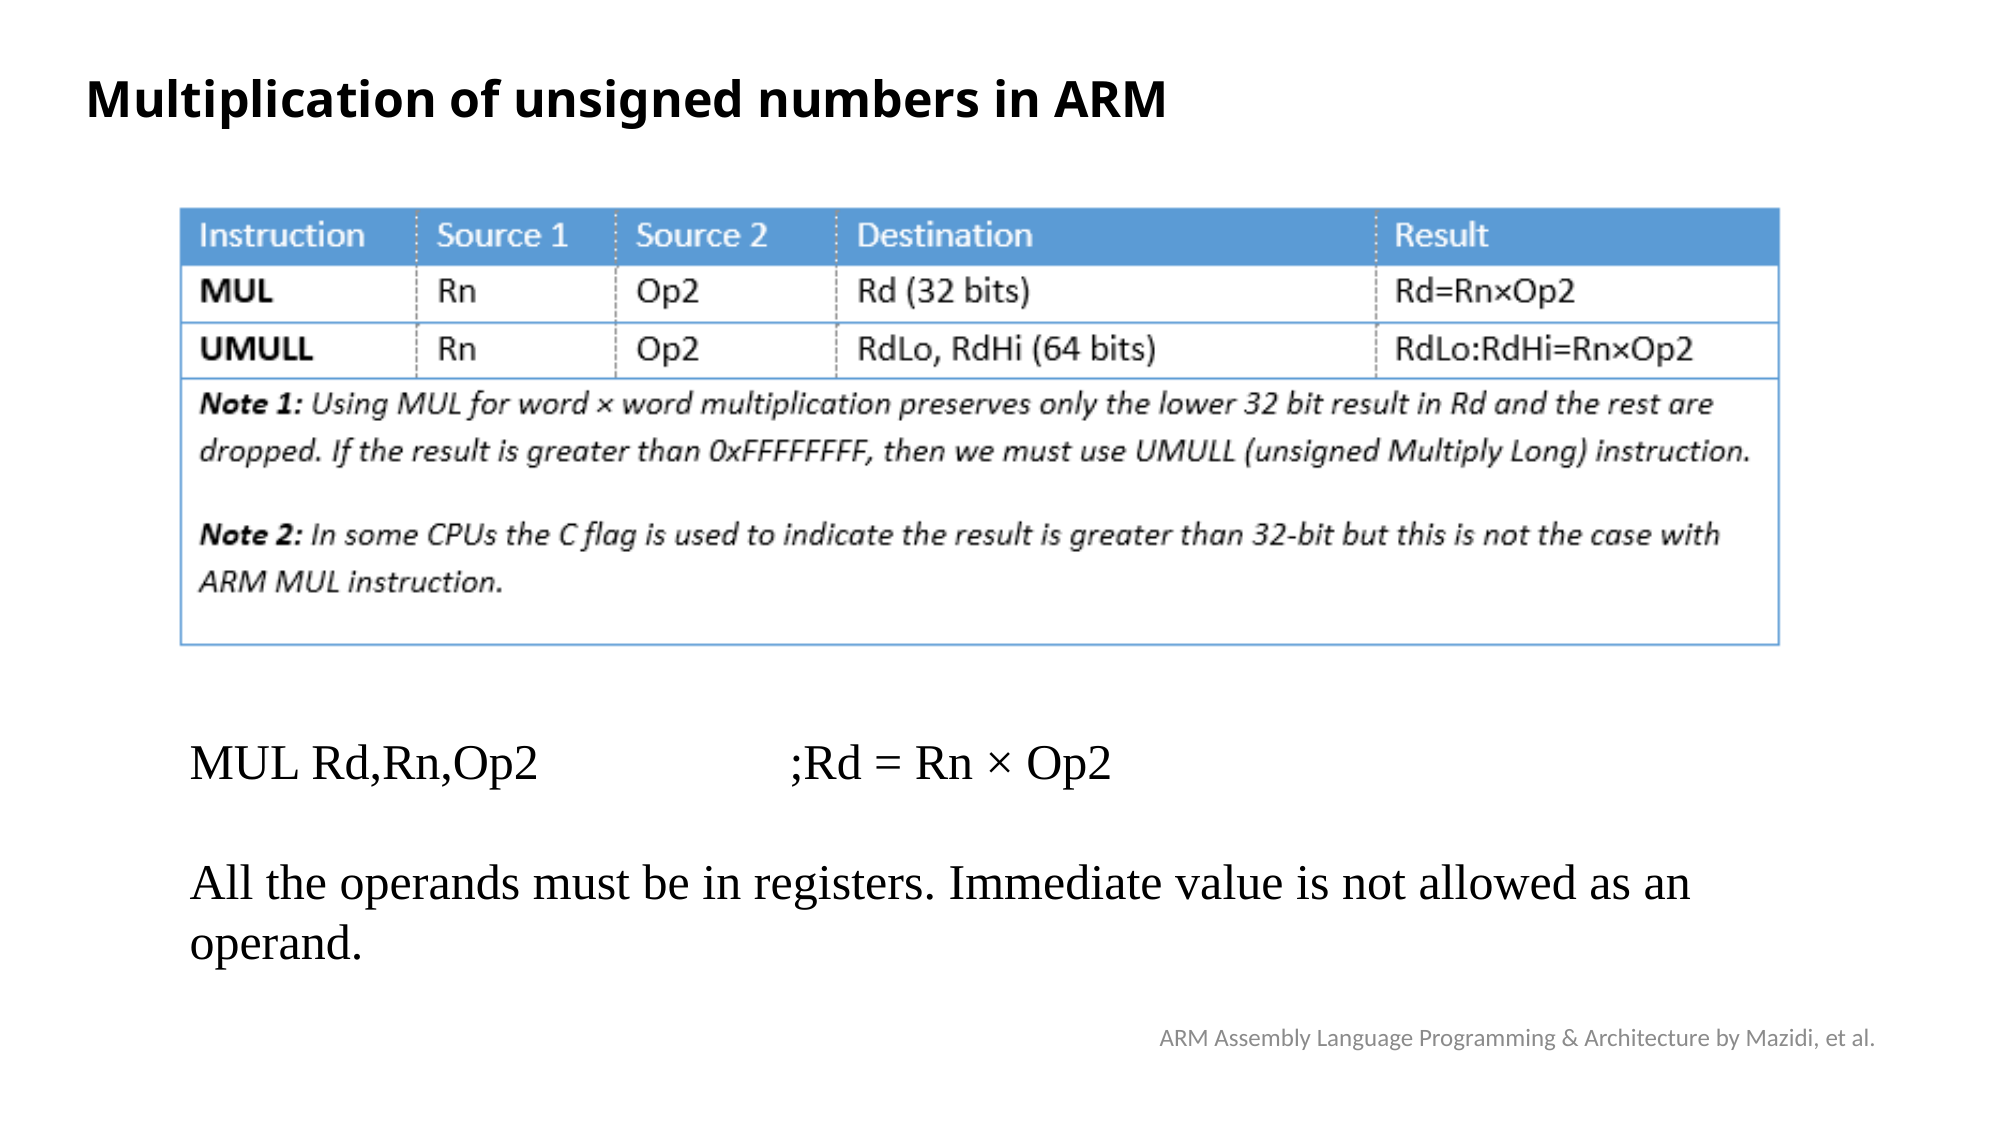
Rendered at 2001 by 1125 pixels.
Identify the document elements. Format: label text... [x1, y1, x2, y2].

text_box Multiplication of unsigned numbers in ARM [70, 59, 1185, 135]
footer ARM Assembly Language Programming & Architecture by Mazidi, et al. [1126, 1006, 1911, 1067]
picture [174, 202, 1789, 655]
text_box MUL Rd,Rn,Op2 ;Rd = Rn × Op2 All the operands must be in registers. Immediate value is not allowed as an operand. [174, 721, 1789, 977]
